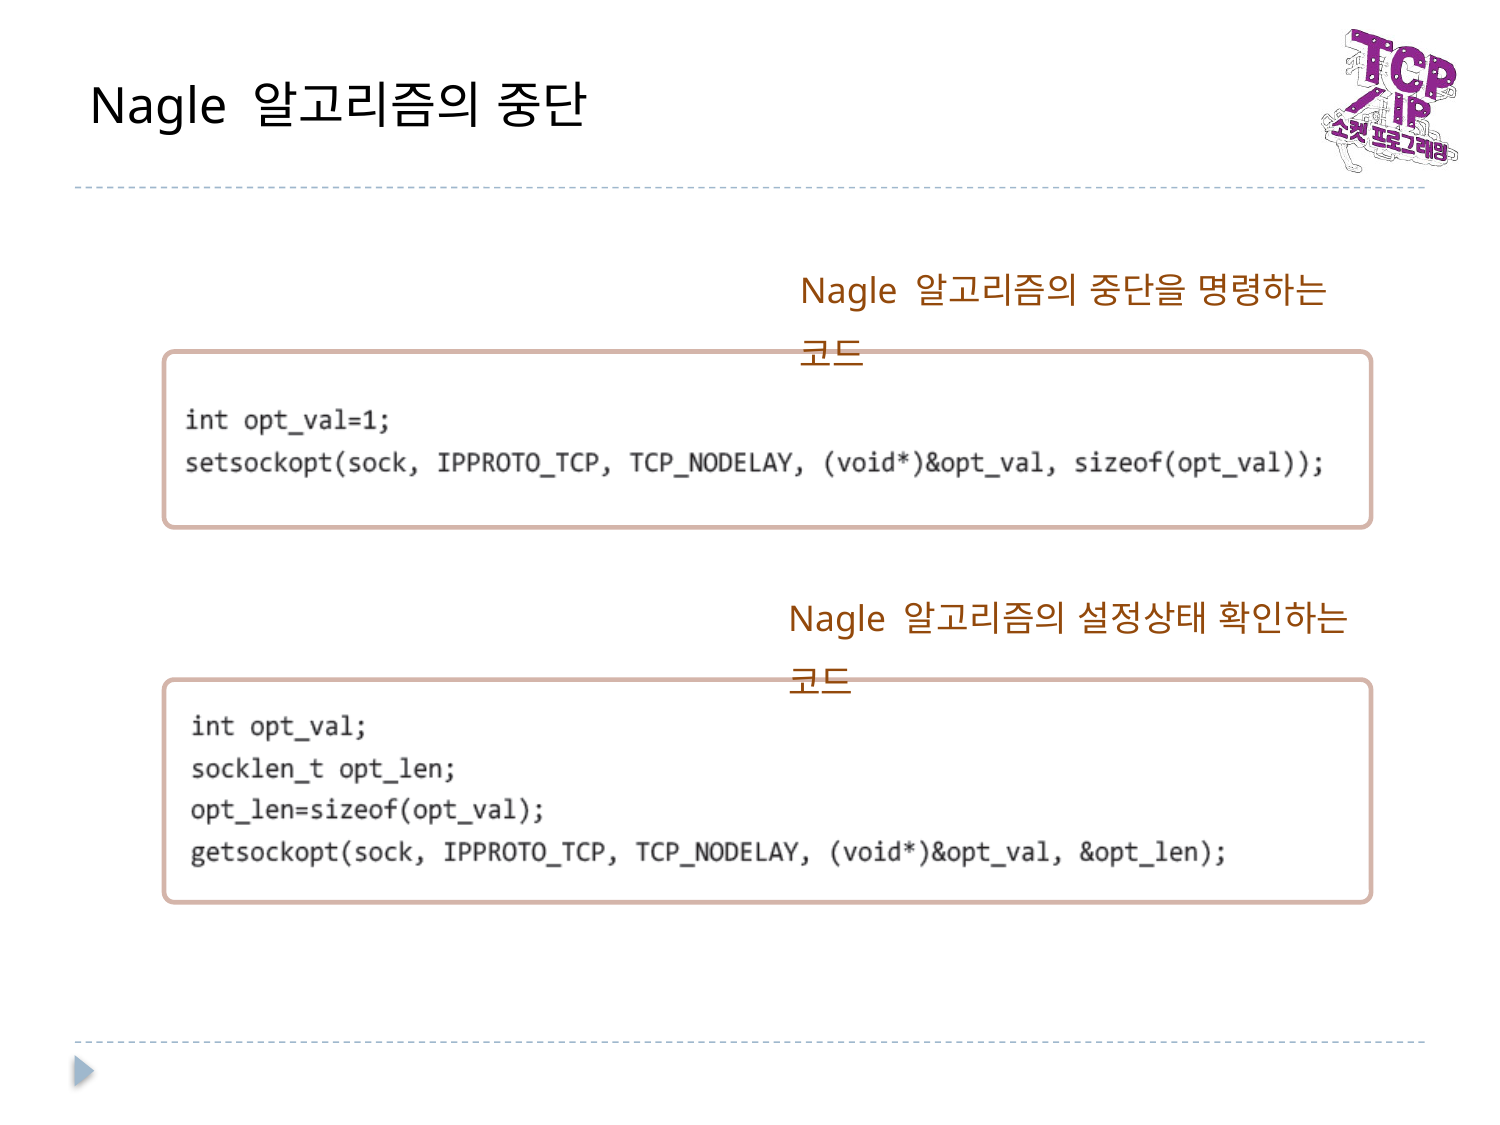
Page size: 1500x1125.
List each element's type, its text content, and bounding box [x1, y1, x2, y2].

title Nagle 알고리즘의 중단 [75, 24, 1307, 141]
text_box [163, 678, 1373, 904]
picture [1312, 18, 1470, 176]
text_box Nagle 알고리즘의 설정상태 확인하는 코드 [772, 596, 1396, 681]
text_box [162, 349, 1373, 529]
picture [163, 374, 1343, 509]
picture [163, 685, 1252, 891]
text_box Nagle 알고리즘의 중단을 명령하는 코드 [784, 268, 1373, 353]
